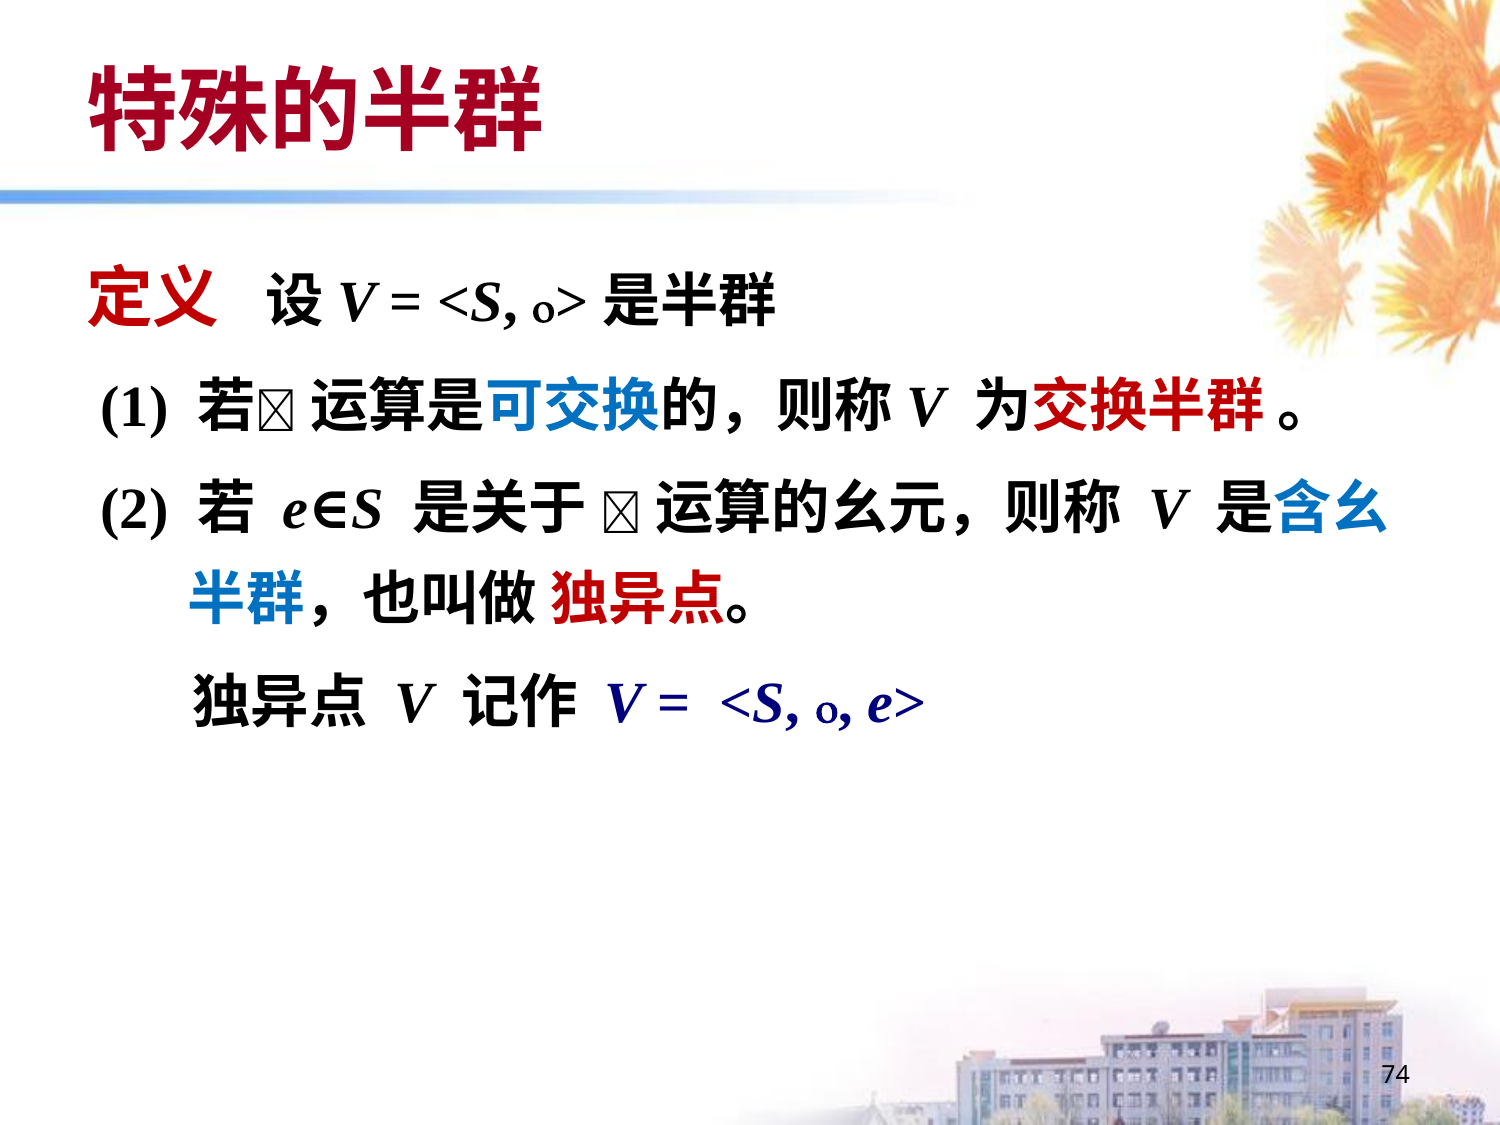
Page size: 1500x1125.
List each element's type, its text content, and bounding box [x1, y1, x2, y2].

list 定义 设V = <S, >是半群 (1) 若 运算是可交换的，则称V 为交换半群 。 (2) 若 e∈S 是关于  运算的幺元，则称 V 是含幺半群，也叫做 独异点。 独异点 V 记作 V = <S, , e> [70, 223, 1442, 980]
title 特殊的半群 [70, 11, 1406, 201]
slide_number 74 [1074, 1024, 1426, 1101]
picture [0, 0, 1500, 1125]
